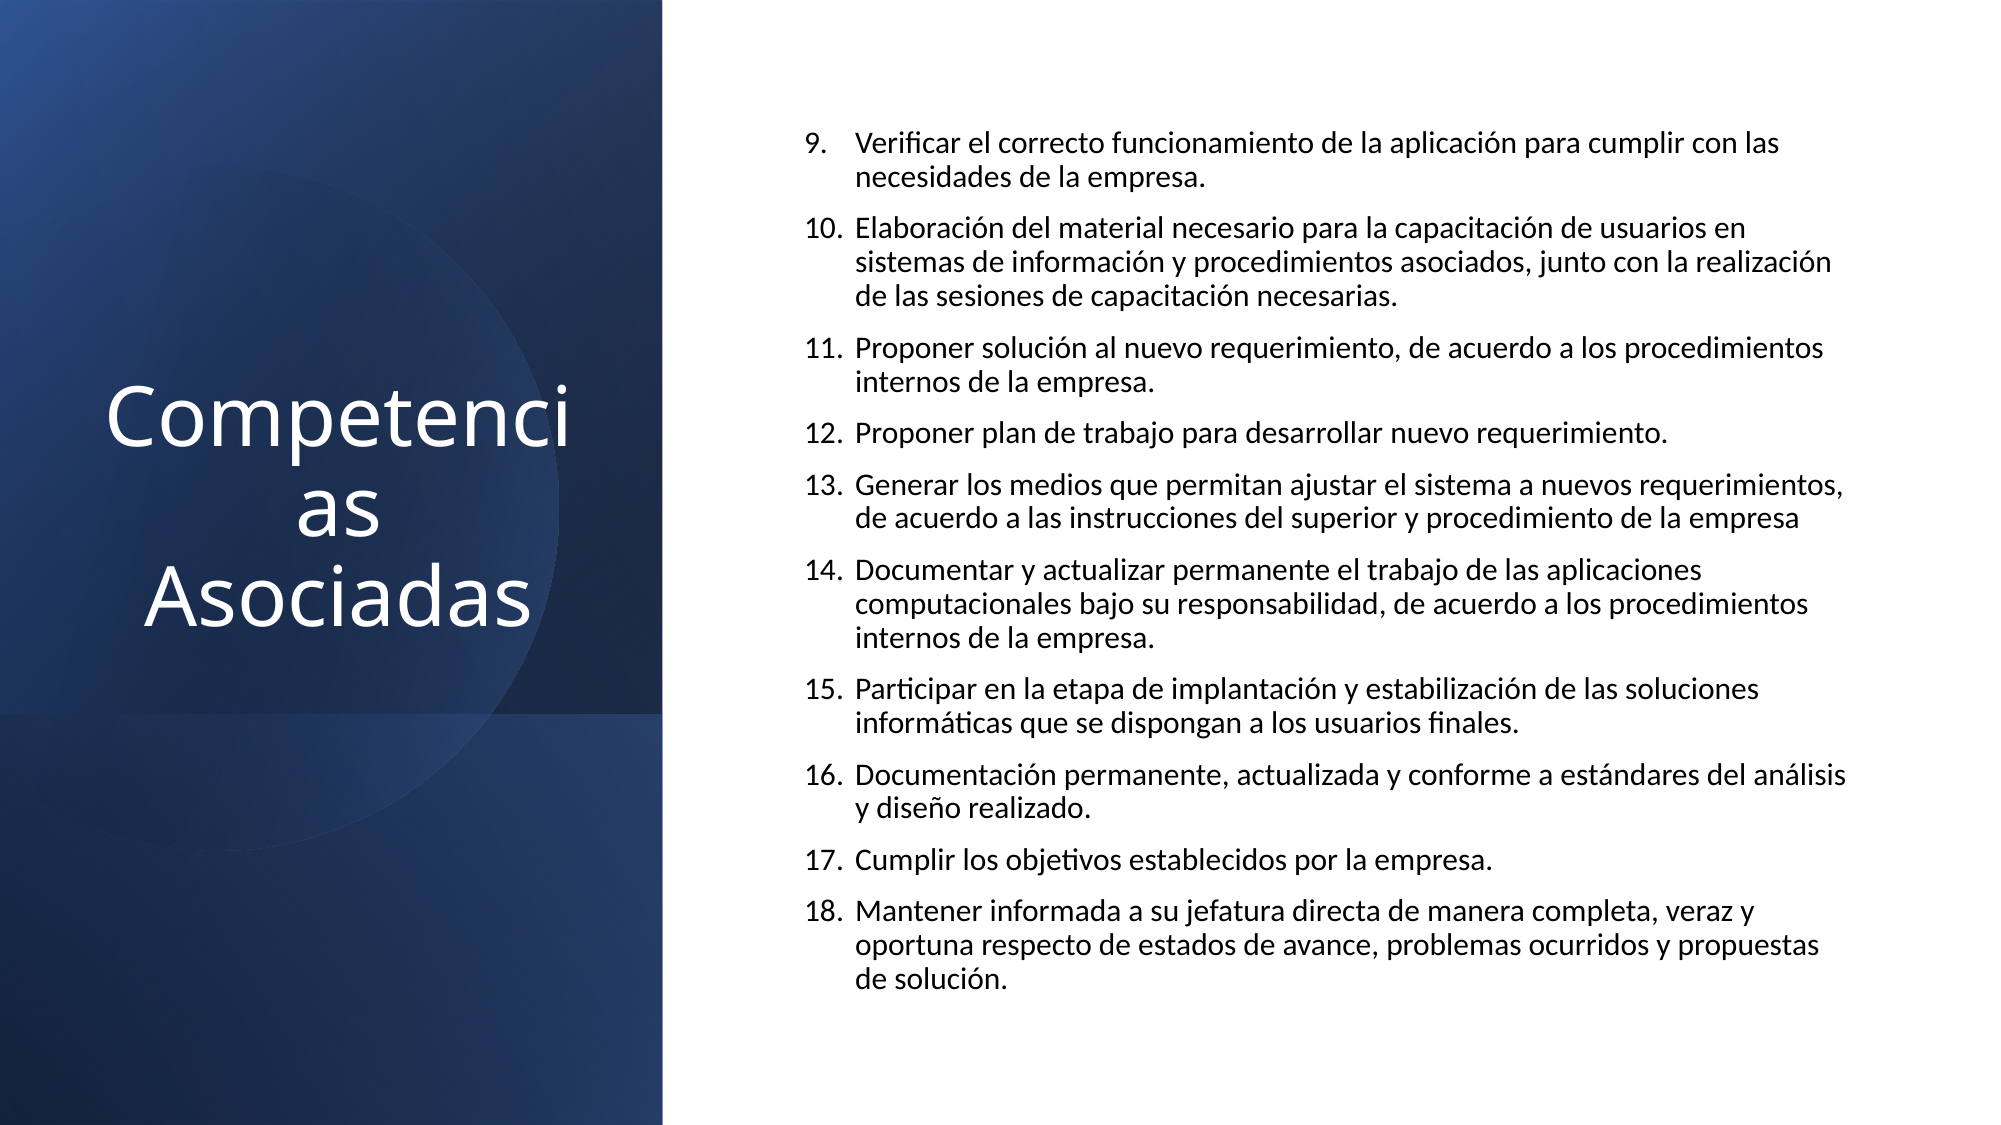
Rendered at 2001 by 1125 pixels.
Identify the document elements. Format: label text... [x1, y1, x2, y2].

title Competencias Asociadas [76, 96, 602, 652]
text_box [663, 0, 2000, 1125]
text_box [0, 0, 663, 1124]
list Verificar el correcto funcionamiento de la aplicación para cumplir con las necesidades de la empresa. Elaboración del material necesario para la capacitación de usuarios en sistemas de información y procedimientos asociados, junto con la realización de las sesiones de capacitación necesarias. Proponer solución al nuevo requerimiento, de acuerdo a los procedimientos internos de la empresa. Proponer plan de trabajo para desarrollar nuevo requerimiento. Generar los medios que permitan ajustar el sistema a nuevos requerimientos, de acuerdo a las instrucciones del superior y procedimiento de la empresa Documentar y actualizar permanente el trabajo de las aplicaciones computacionales bajo su responsabilidad, de acuerdo a los procedimientos internos de la empresa. Participar en la etapa de implantación y estabilización de las soluciones informáticas que se dispongan a los usuarios finales. Documentación permanente, actualizada y conforme a estándares del análisis y diseño realizado. Cumplir los objetivos establecidos por la empresa. Mantener informada a su jefatura directa de manera completa, veraz y oportuna respecto de estados de avance, problemas ocurridos y propuestas de solución. [789, 106, 1865, 1017]
